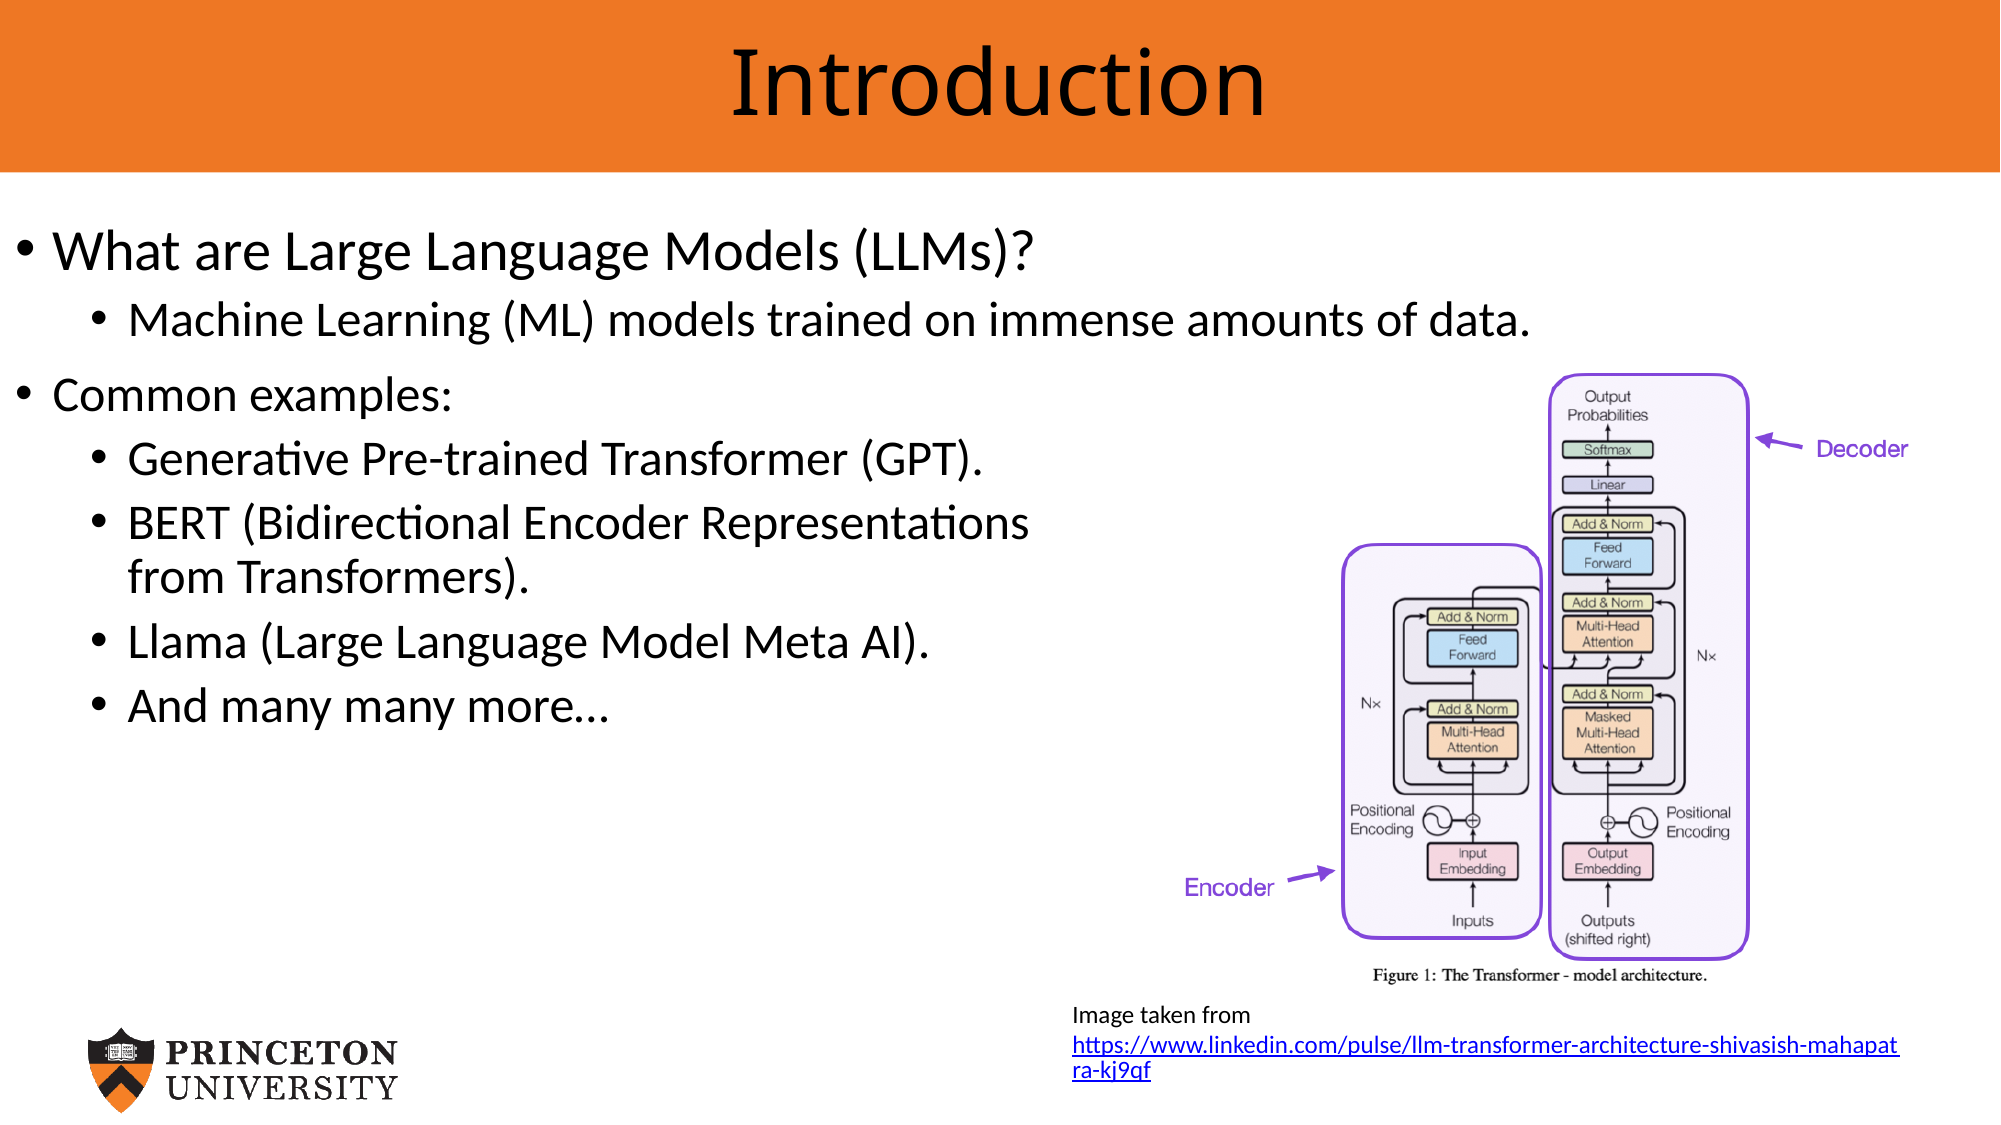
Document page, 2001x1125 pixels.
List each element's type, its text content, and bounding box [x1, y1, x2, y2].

text_box Image taken from https://www.linkedin.com/pulse/llm-transformer-architecture-shivasish-mahapatra-kj9qf [1064, 1017, 1908, 1096]
title Introduction [0, 0, 2000, 173]
text_box What are Large Language Models (LLMs)? Machine Learning (ML) models trained on immense amounts of data. Common examples: Generative Pre-trained Transformer (GPT). BERT (Bidirectional Encoder Representations from Transformers). Llama (Large Language Model Meta AI). And many many more… [7, 212, 1993, 1017]
picture [1166, 364, 1924, 998]
picture [58, 1017, 426, 1125]
